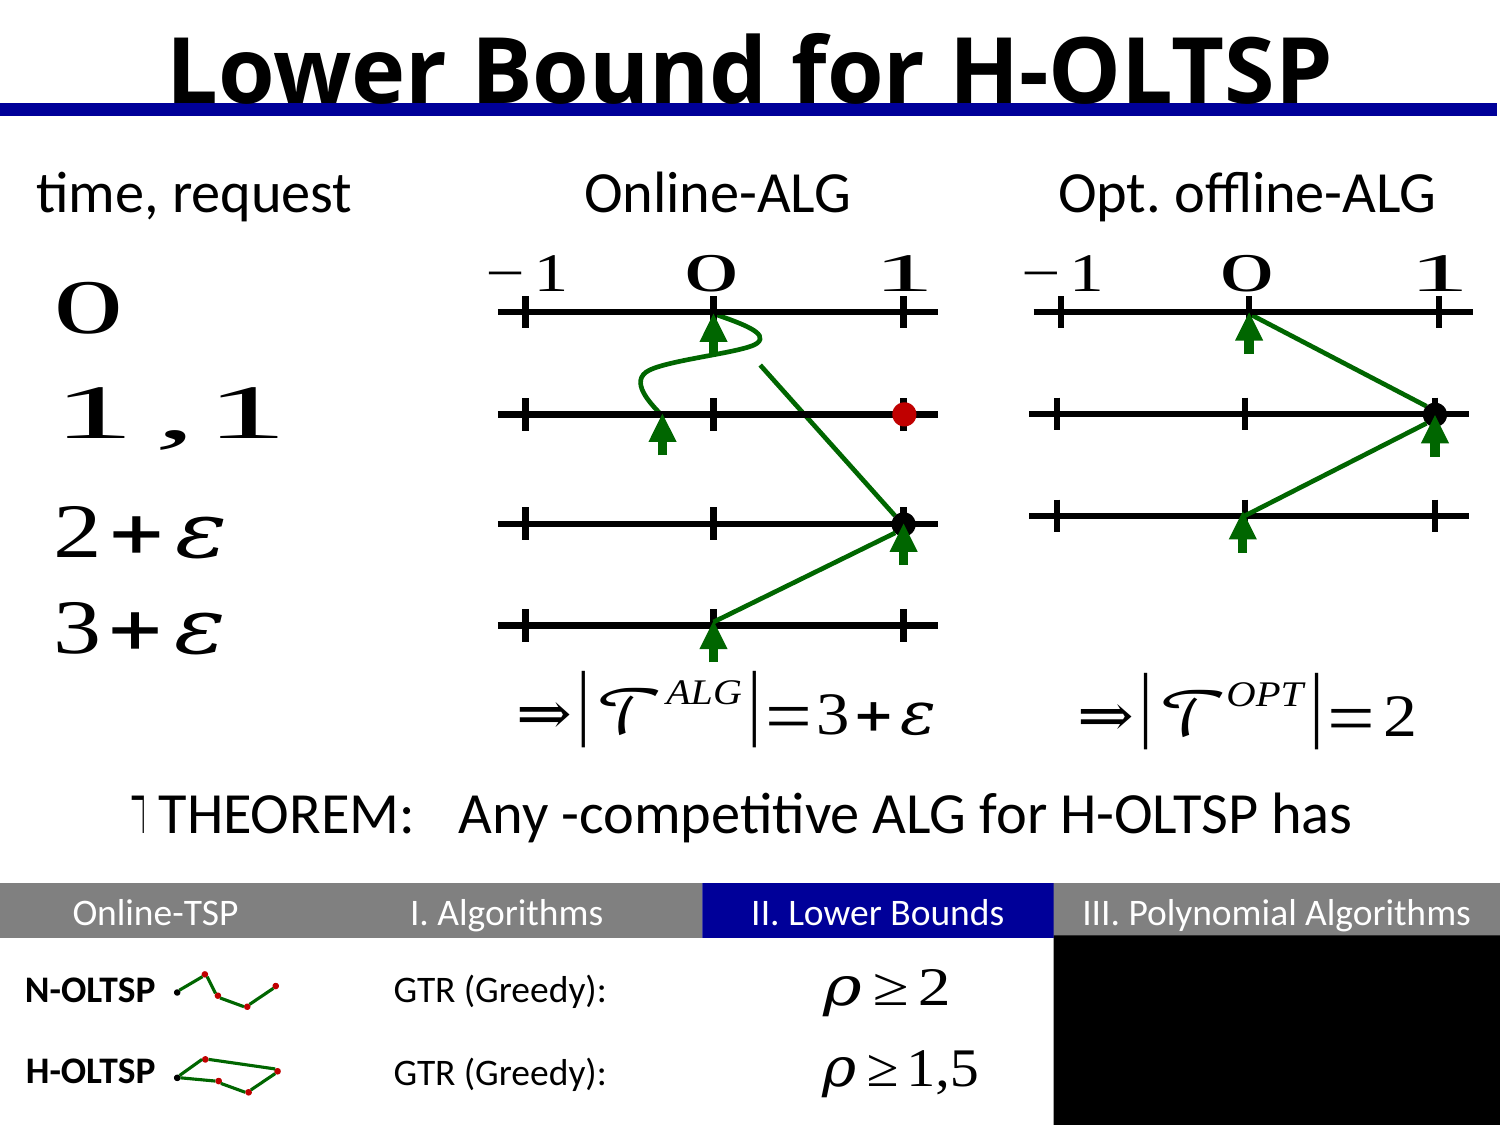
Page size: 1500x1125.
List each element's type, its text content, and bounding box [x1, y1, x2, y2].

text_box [662, 431, 895, 507]
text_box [497, 296, 938, 329]
text_box Online-ALG [569, 146, 866, 232]
text_box time, request [21, 146, 368, 232]
text_box Opt. offline-ALG [1043, 146, 1452, 232]
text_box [714, 609, 938, 642]
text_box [1029, 397, 1469, 430]
title Lower Bound for H-OLTSP [103, 0, 1397, 147]
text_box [497, 507, 938, 540]
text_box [1016, 243, 1474, 329]
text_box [1244, 423, 1427, 516]
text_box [497, 609, 713, 642]
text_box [310, 1029, 702, 1125]
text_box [497, 398, 938, 431]
text_box [639, 342, 713, 398]
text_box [1249, 329, 1427, 397]
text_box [1029, 499, 1469, 533]
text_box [713, 532, 896, 623]
text_box [714, 329, 762, 356]
text_box [702, 1041, 1035, 1125]
